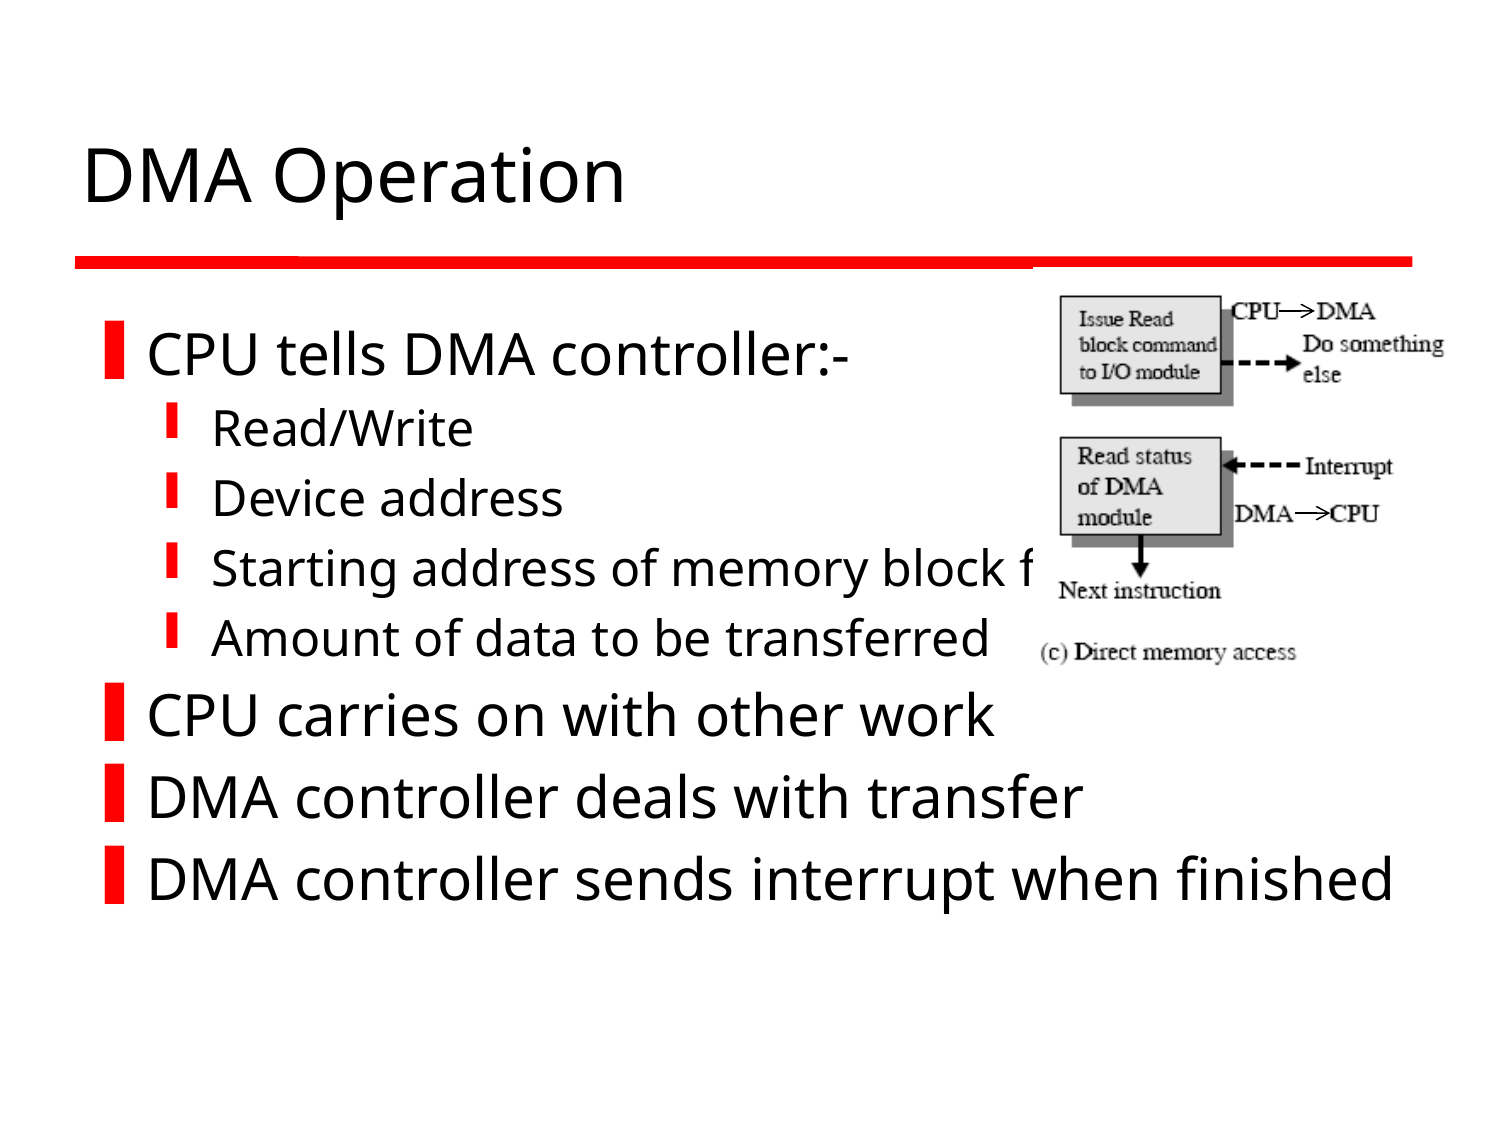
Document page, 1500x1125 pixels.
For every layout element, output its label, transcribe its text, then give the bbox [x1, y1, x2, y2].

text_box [1033, 266, 1470, 719]
list CPU tells DMA controller:- Read/Write Device address Starting address of memory block for data Amount of data to be transferred CPU carries on with other work DMA controller deals with transfer DMA controller sends interrupt when finished [74, 309, 1417, 994]
title DMA Operation [66, 37, 1413, 226]
